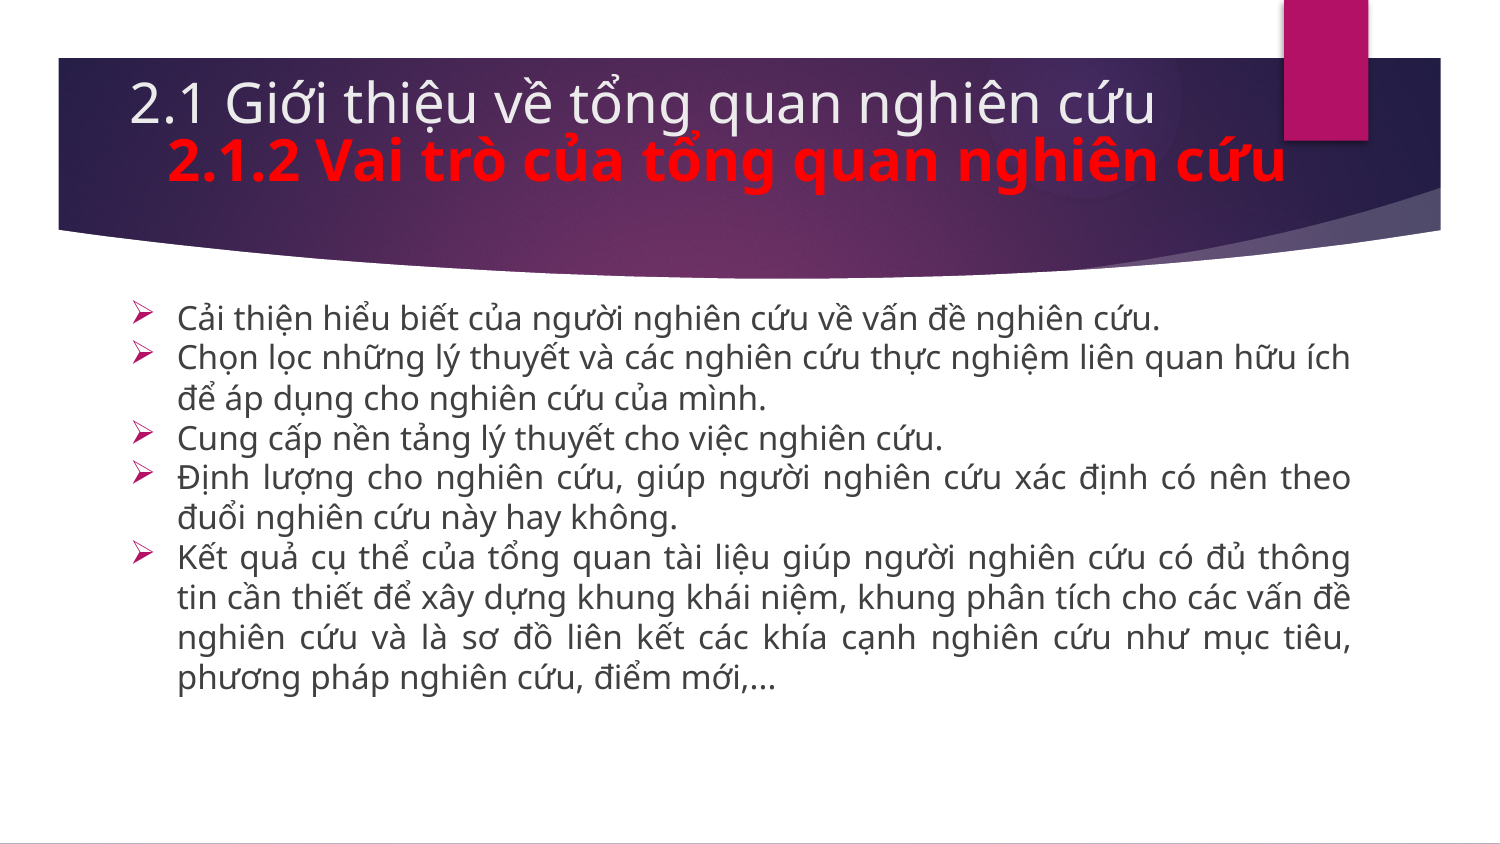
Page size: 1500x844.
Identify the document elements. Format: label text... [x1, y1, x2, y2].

title 2.1 Giới thiệu về tổng quan nghiên cứu [115, 52, 1382, 147]
list Cải thiện hiểu biết của người nghiên cứu về vấn đề nghiên cứu. Chọn lọc những lý thuyết và các nghiên cứu thực nghiệm liên quan hữu ích để áp dụng cho nghiên cứu của mình. Cung cấp nền tảng lý thuyết cho việc nghiên cứu. Định lượng cho nghiên cứu, giúp người nghiên cứu xác định có nên theo đuổi nghiên cứu này hay không. Kết quả cụ thể của tổng quan tài liệu giúp người nghiên cứu có đủ thông tin cần thiết để xây dựng khung khái niệm, khung phân tích cho các vấn đề nghiên cứu và là sơ đồ liên kết các khía cạnh nghiên cứu như mục tiêu, phương pháp nghiên cứu, điểm mới,... [115, 281, 1369, 781]
text_box 2.1.2 Vai trò của tổng quan nghiên cứu [152, 108, 1371, 203]
